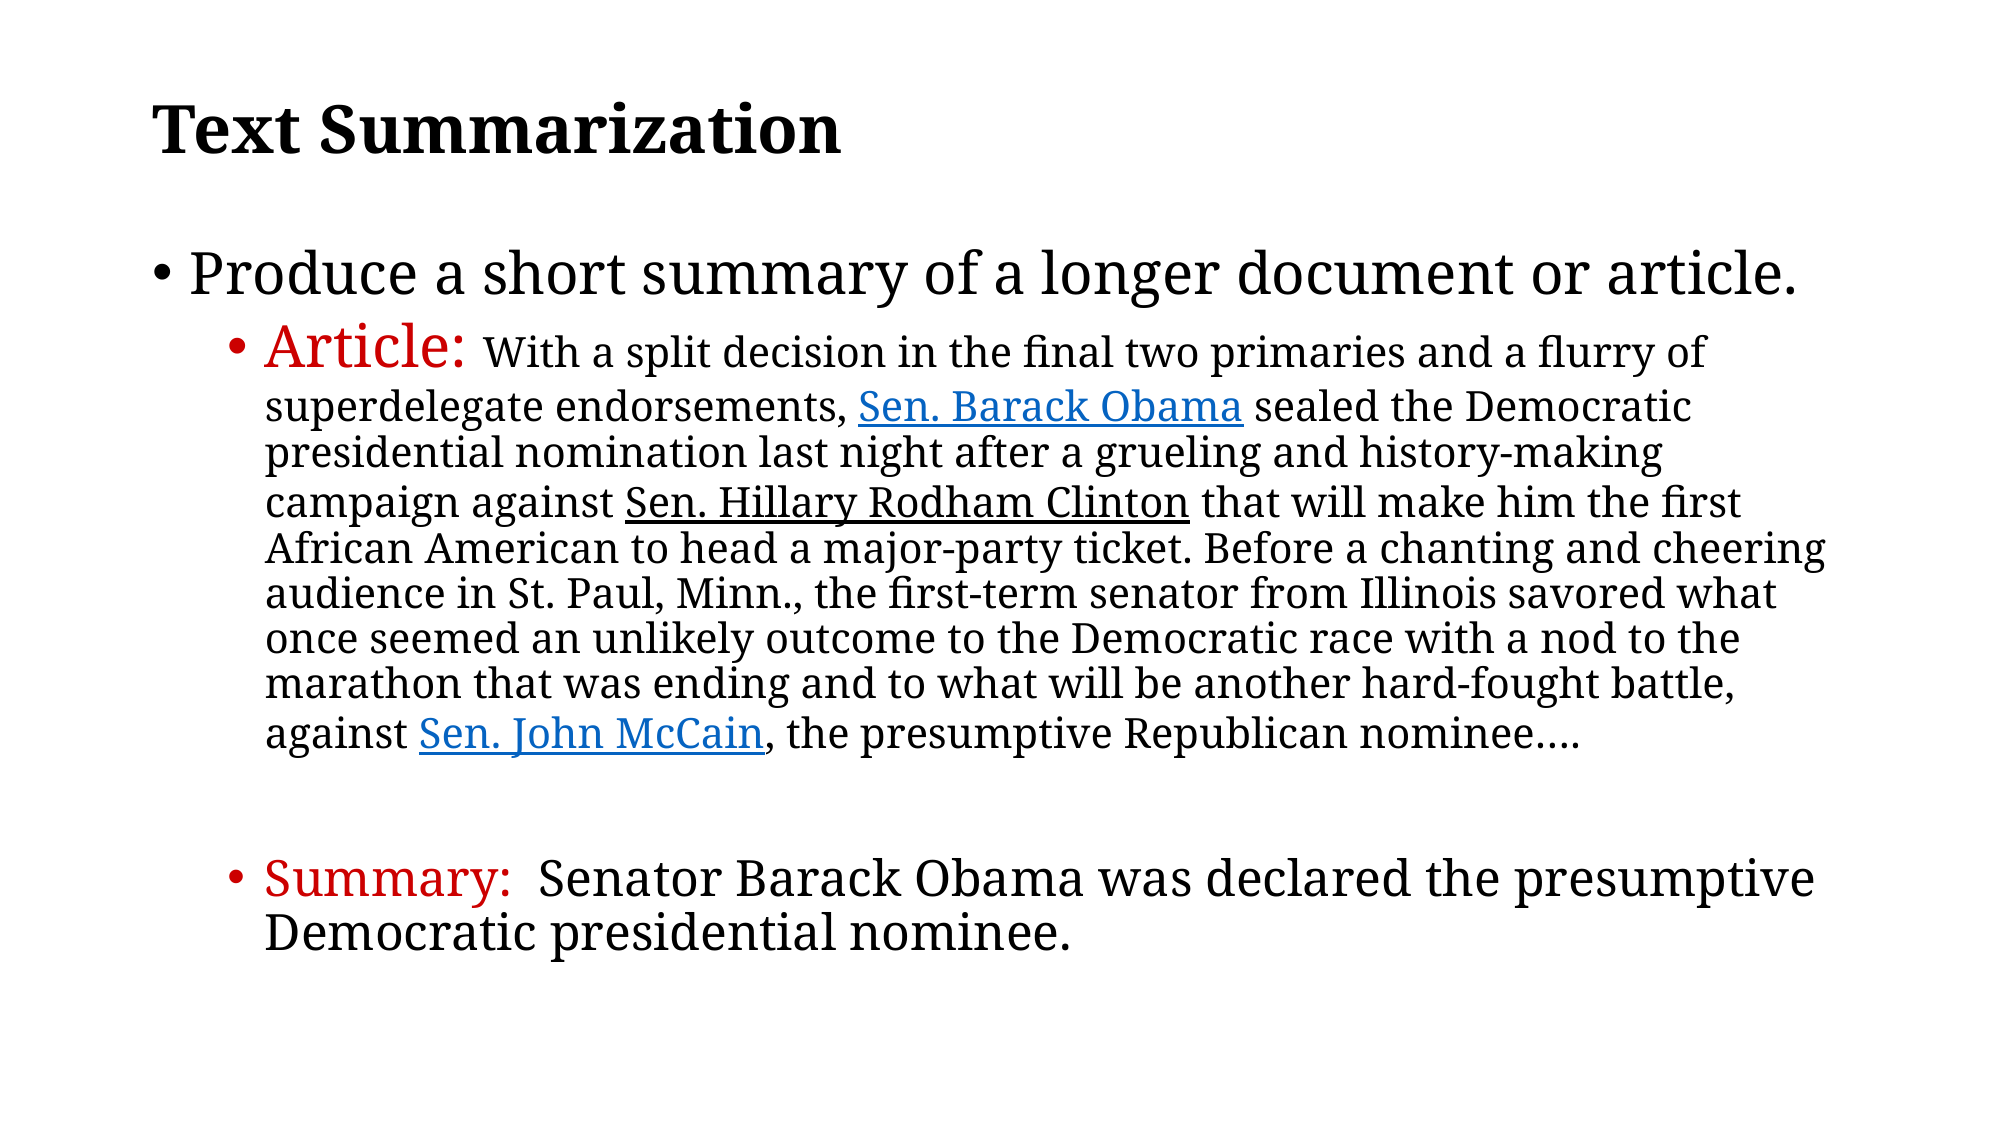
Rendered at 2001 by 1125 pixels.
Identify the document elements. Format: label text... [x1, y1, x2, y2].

title Text Summarization [137, 59, 1863, 204]
list Produce a short summary of a longer document or article. Article: With a split decision in the final two primaries and a flurry of superdelegate endorsements, Sen. Barack Obama sealed the Democratic presidential nomination last night after a grueling and history-making campaign against Sen. Hillary Rodham Clinton that will make him the first African American to head a major-party ticket. Before a chanting and cheering audience in St. Paul, Minn., the first-term senator from Illinois savored what once seemed an unlikely outcome to the Democratic race with a nod to the marathon that was ending and to what will be another hard-fought battle, against Sen. John McCain, the presumptive Republican nominee…. Summary: Senator Barack Obama was declared the presumptive Democratic presidential nominee. [137, 236, 1863, 1014]
